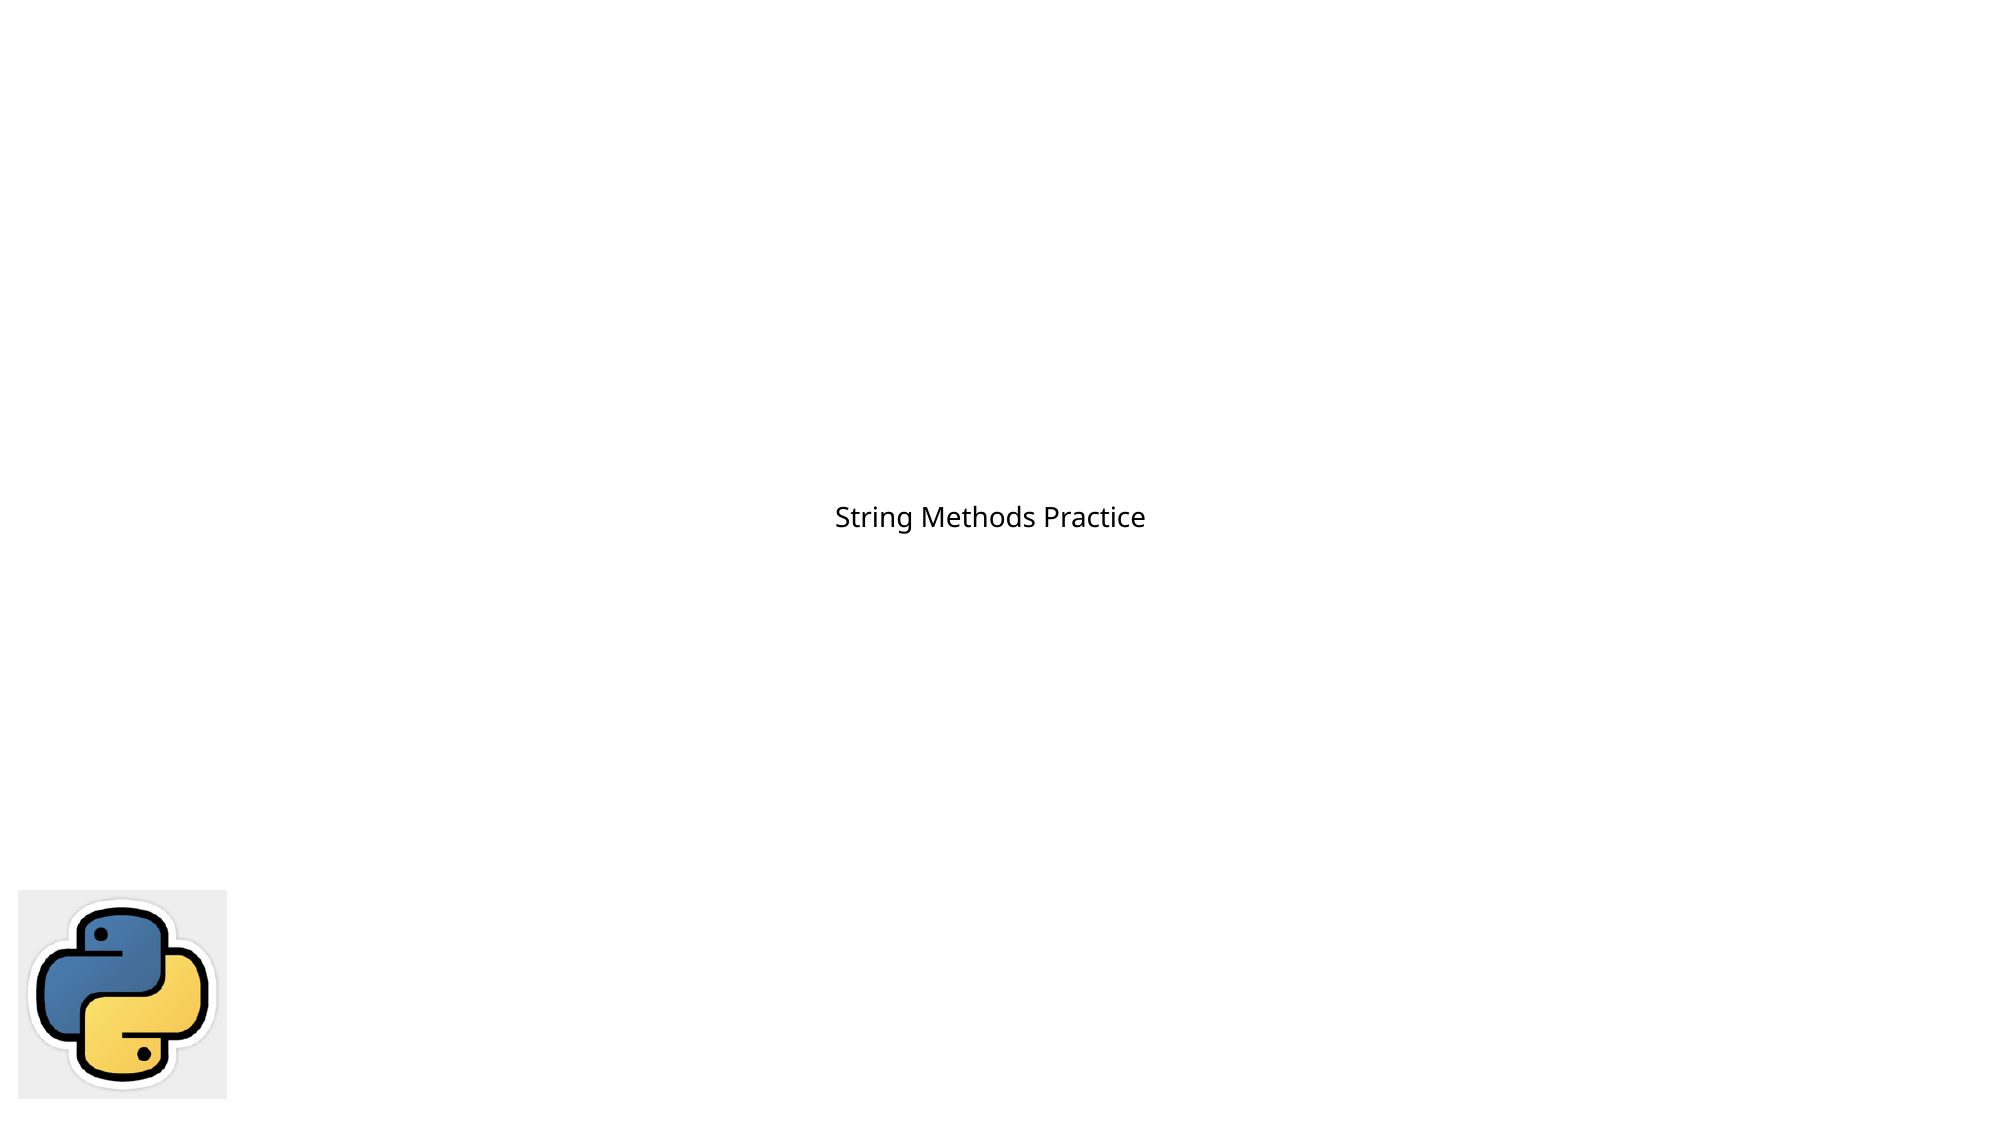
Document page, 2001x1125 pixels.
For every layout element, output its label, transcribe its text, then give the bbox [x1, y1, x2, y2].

title String Methods Practice [73, 271, 1909, 541]
picture [14, 888, 228, 1100]
